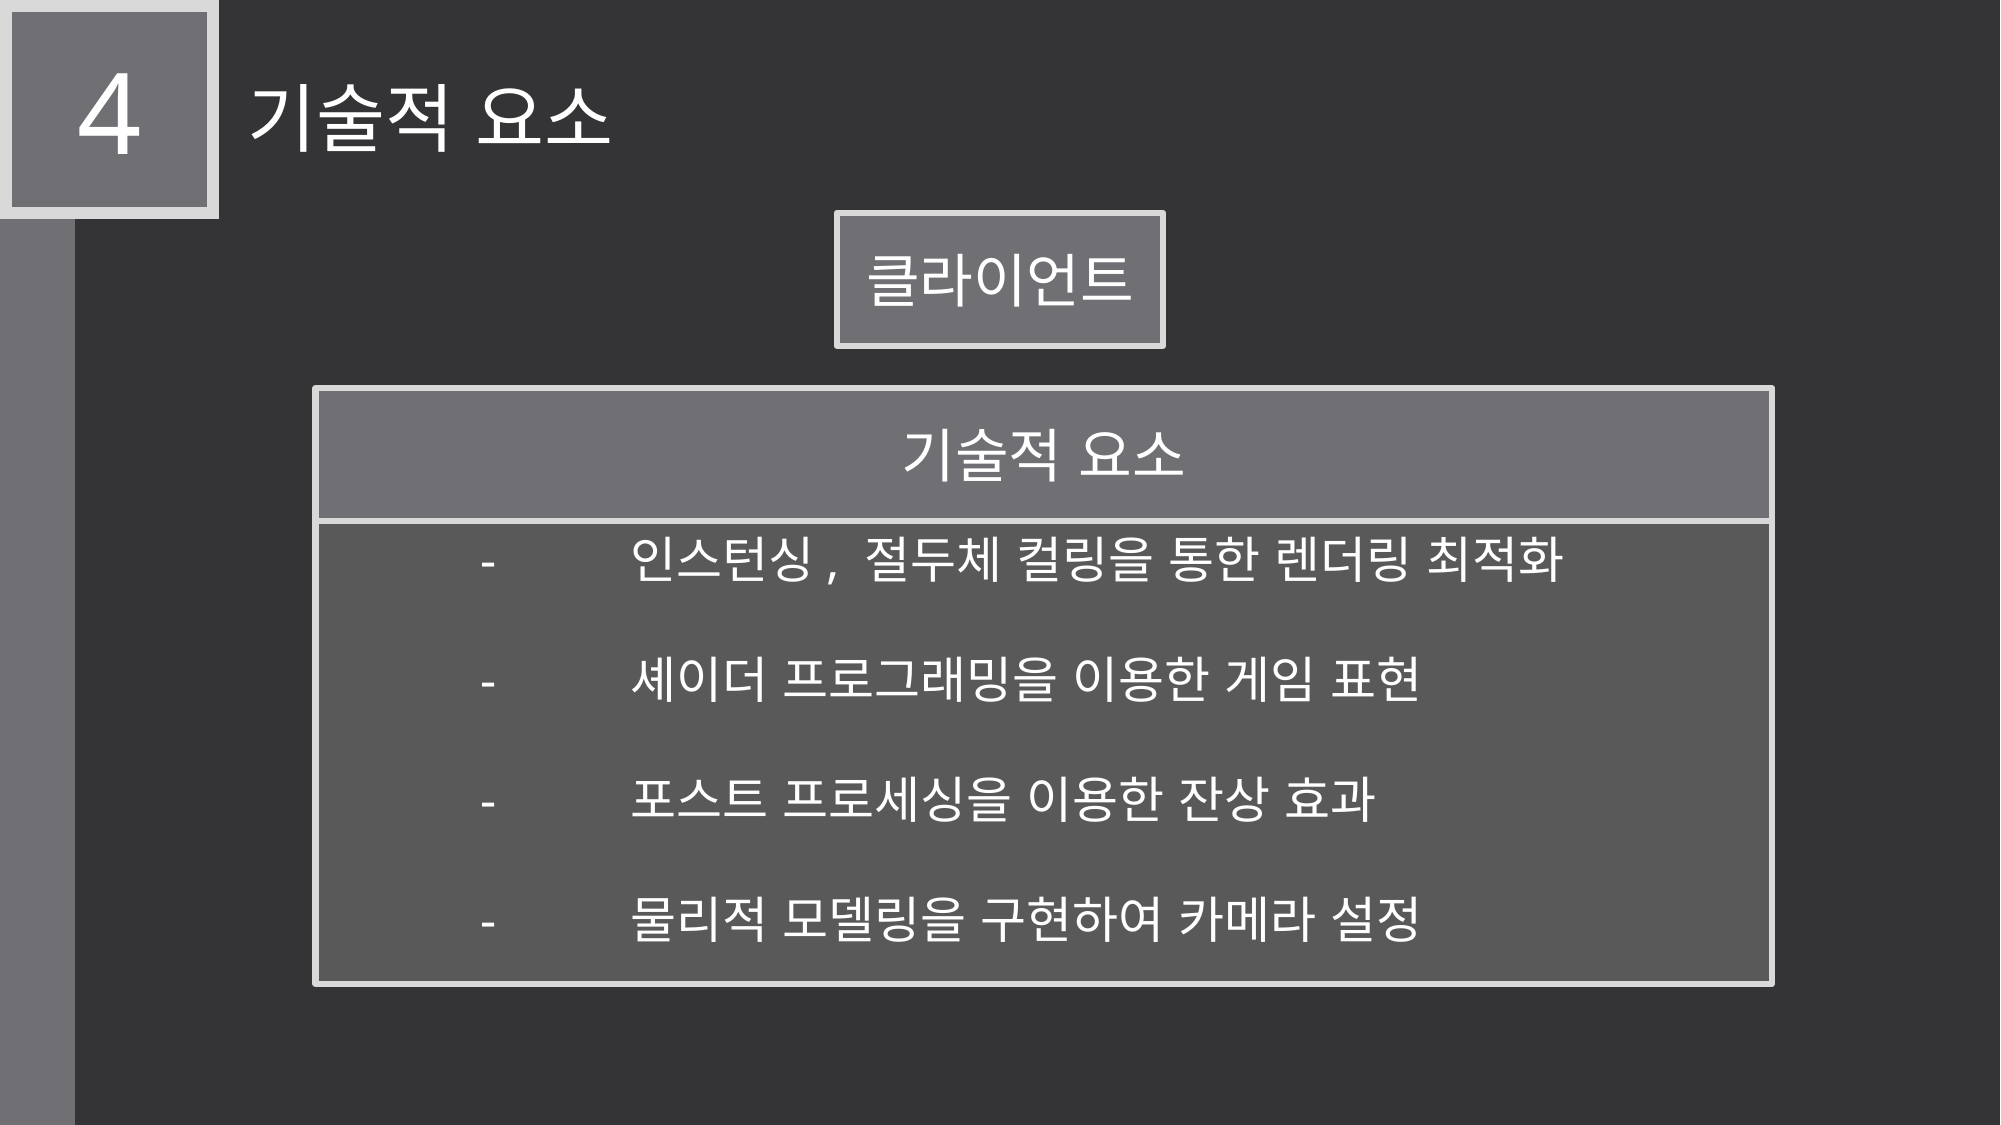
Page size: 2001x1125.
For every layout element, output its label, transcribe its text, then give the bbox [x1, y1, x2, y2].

text_box 기술적 요소 [232, 64, 1382, 170]
text_box 4 [5, 5, 214, 214]
text_box 기술적 요소 [314, 387, 1773, 520]
text_box - 인스턴싱, 절두체 컬링을 통한 렌더링 최적화 - 셰이더 프로그래밍을 이용한 게임 표현 - 포스트 프로세싱을 이용한 잔상 효과 - 물리적 모델링을 구현하여 카메라 설정 [314, 520, 1773, 985]
text_box 클라이언트 [836, 212, 1164, 347]
